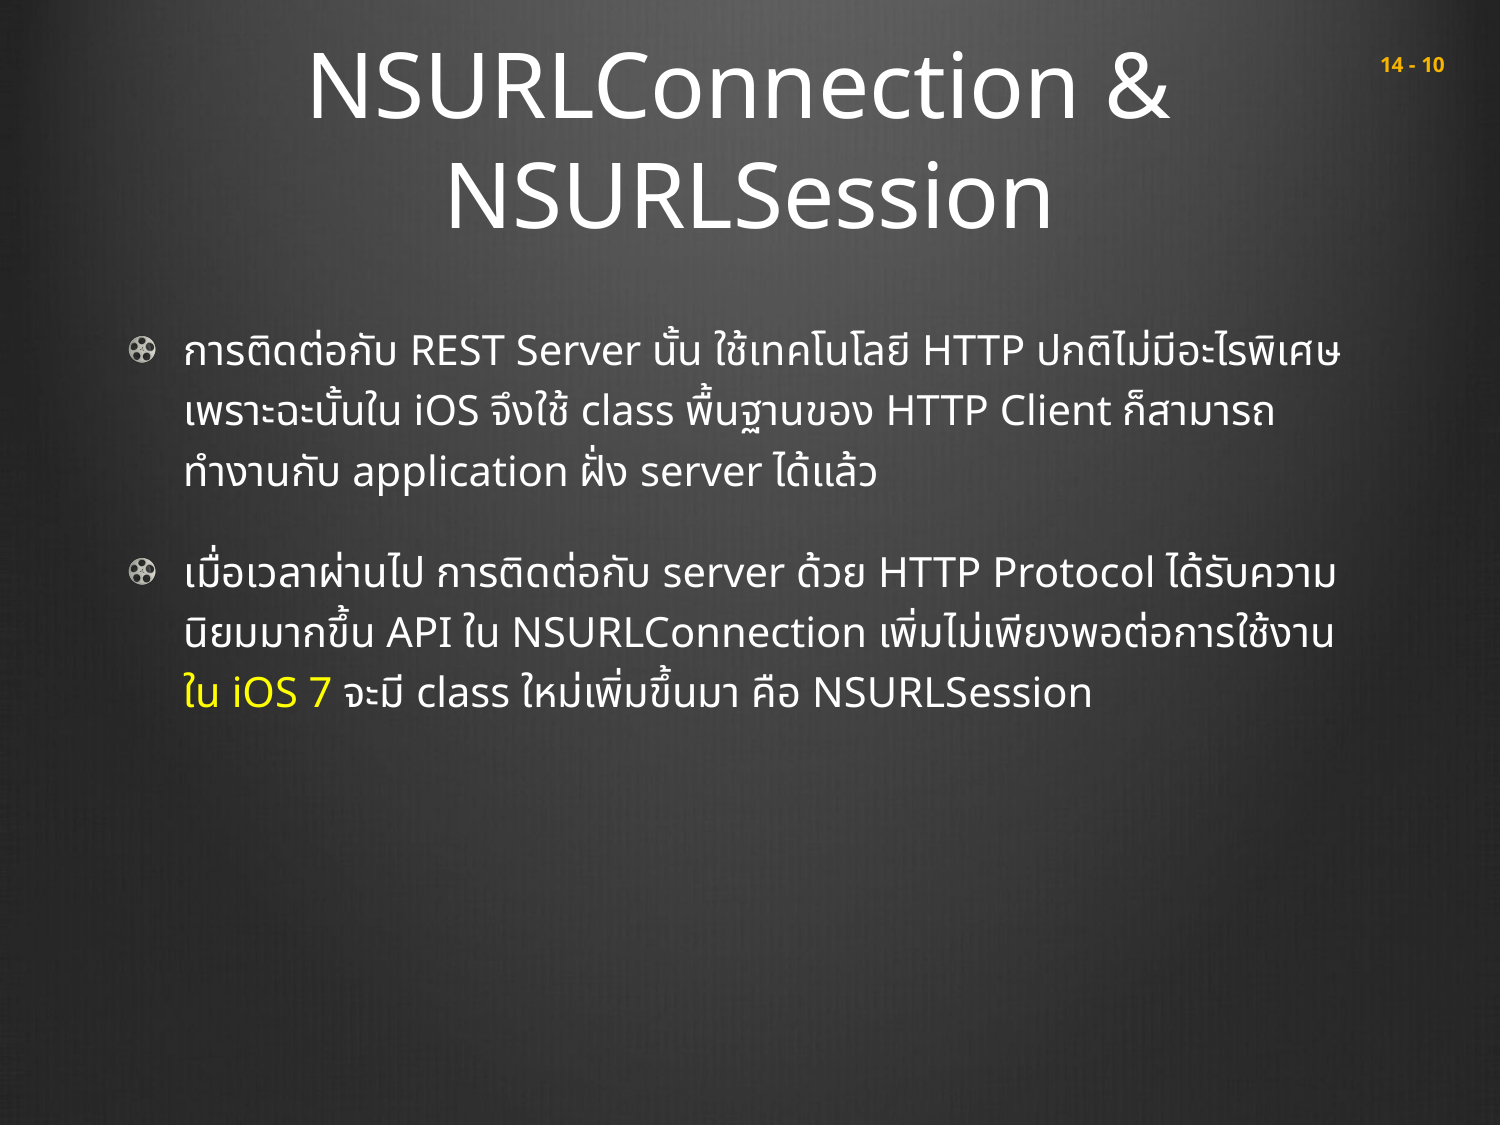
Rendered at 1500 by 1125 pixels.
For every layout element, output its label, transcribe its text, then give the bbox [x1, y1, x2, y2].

picture [127, 334, 157, 364]
picture [127, 556, 157, 586]
list การติดต่อกับ REST Server นั้น ใช้เทคโนโลยี HTTP ปกติไม่มีอะไรพิเศษ เพราะฉะนั้นใน iOS จึงใช้ class พื้นฐานของ HTTP Client ก็สามารถทำงานกับ application ฝั่ง server ได้แล้ว เมื่อเวลาผ่านไป การติดต่อกับ server ด้วย HTTP Protocol ได้รับความนิยมมากขึ้น API ใน NSURLConnection เพิ่มไม่เพียงพอต่อการใช้งาน ใน iOS 7 จะมี class ใหม่เพิ่มขึ้นมา คือ NSURLSession [112, 306, 1388, 1053]
title NSURLConnection & NSURLSession [112, 19, 1388, 255]
text_box 14 - 10 [1306, 43, 1460, 86]
